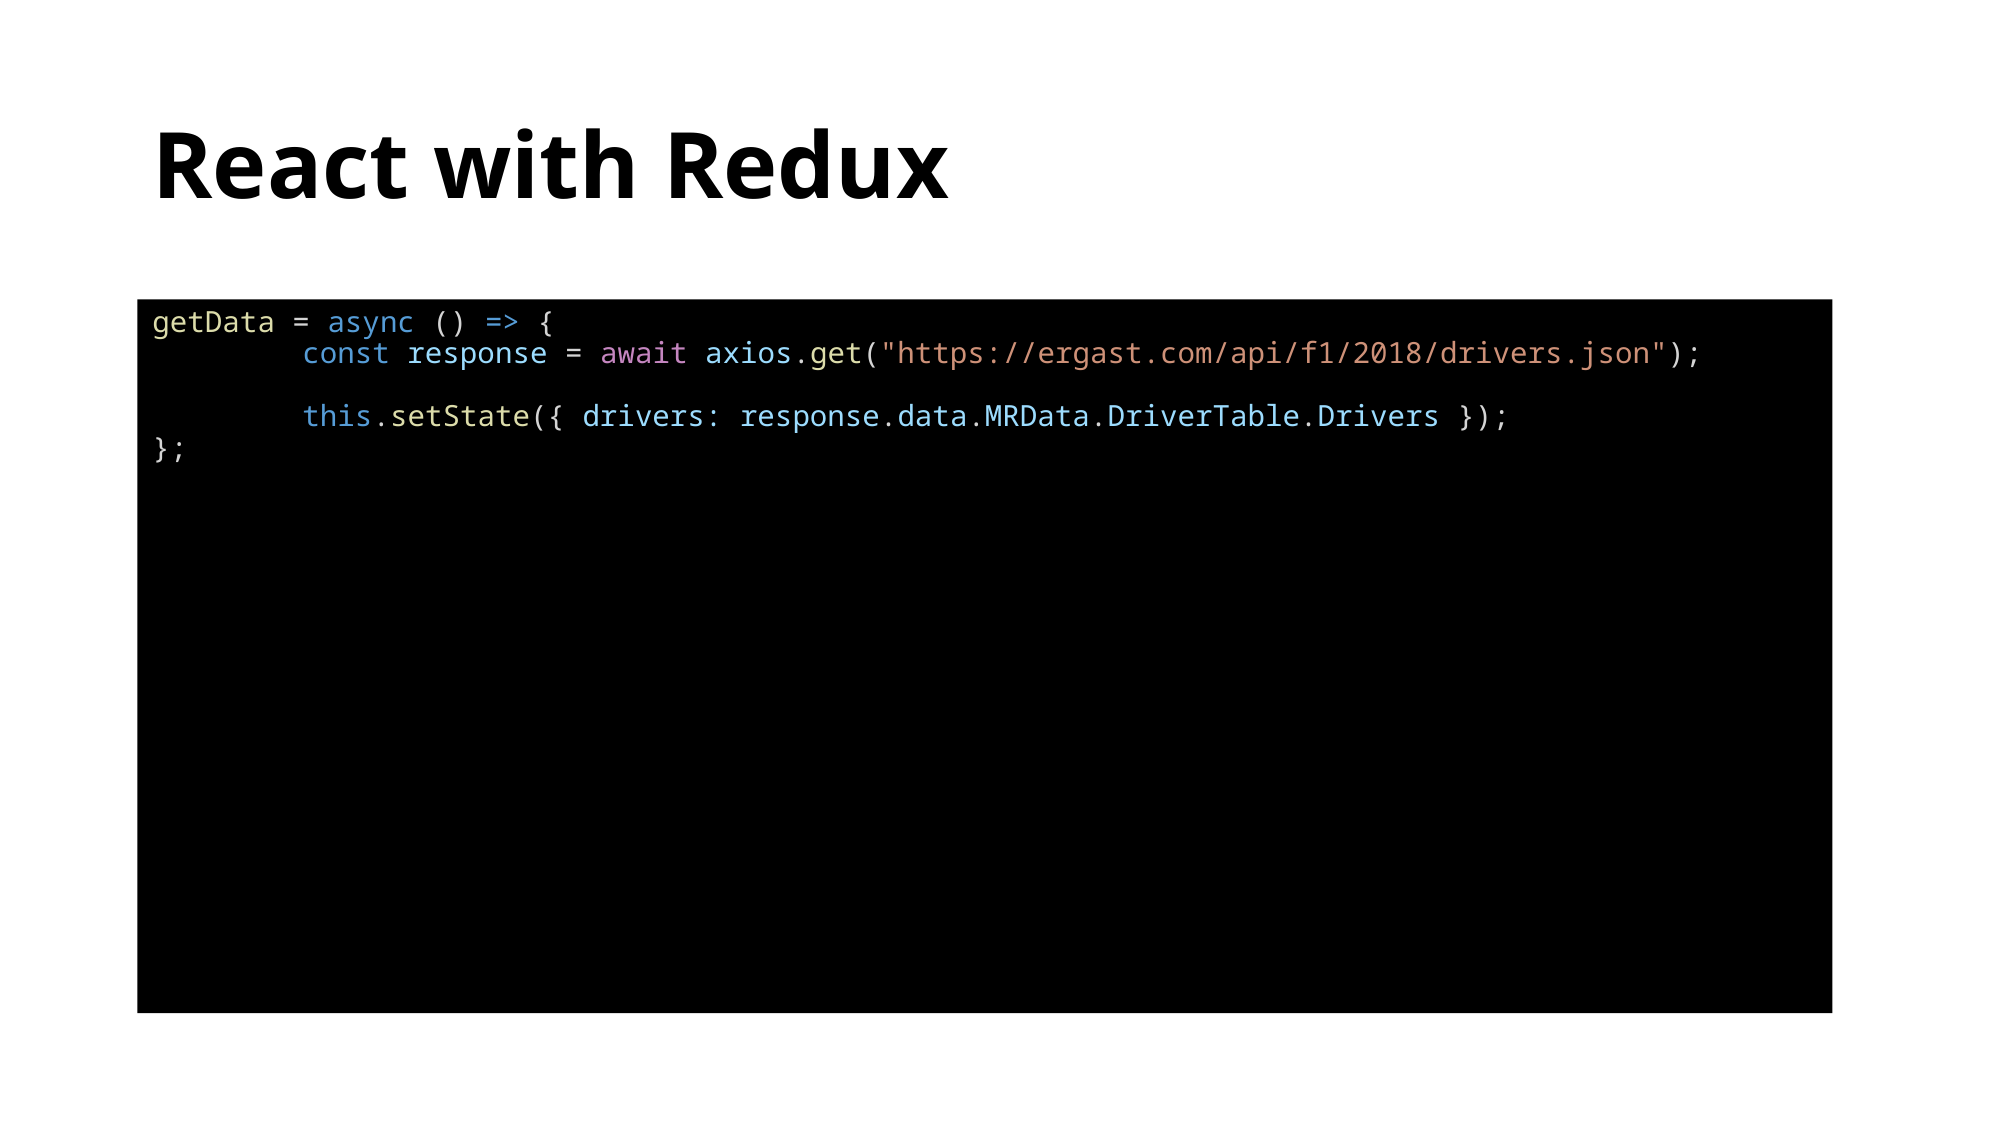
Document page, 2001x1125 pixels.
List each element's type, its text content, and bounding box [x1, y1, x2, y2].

list getData = async () => { const response = await axios.get("https://ergast.com/api/f1/2018/drivers.json"); this.setState({ drivers: response.data.MRData.DriverTable.Drivers }); }; [137, 299, 1833, 1014]
title React with Redux [137, 59, 1863, 278]
